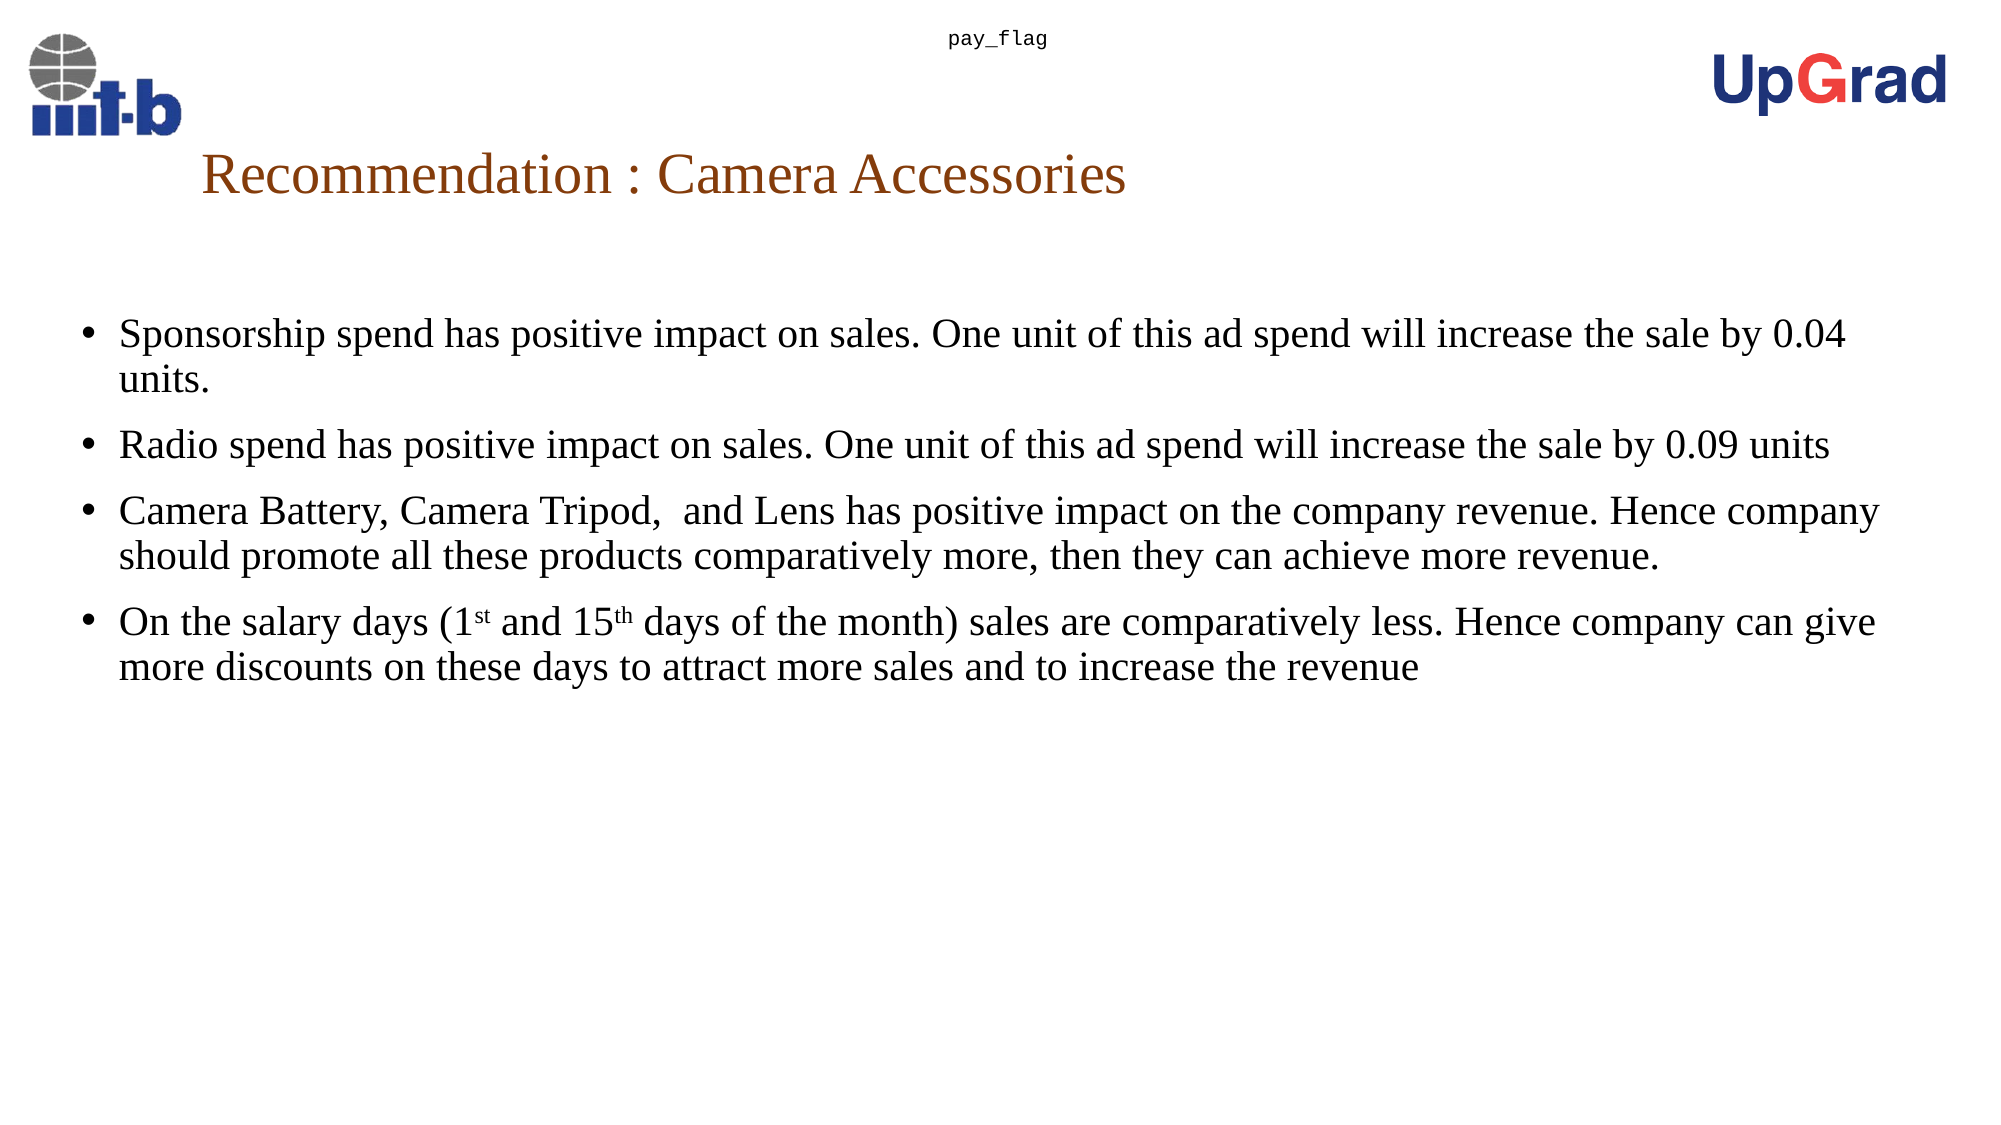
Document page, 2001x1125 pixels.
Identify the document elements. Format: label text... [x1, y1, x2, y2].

picture [0, 29, 208, 163]
picture [1714, 53, 1952, 116]
title Recommendation : Camera Accessories [186, 104, 1715, 246]
text_box pay_flag [948, 24, 1052, 50]
list Sponsorship spend has positive impact on sales. One unit of this ad spend will increase the sale by 0.04 units. Radio spend has positive impact on sales. One unit of this ad spend will increase the sale by 0.09 units Camera Battery, Camera Tripod, and Lens has positive impact on the company revenue. Hence company should promote all these products comparatively more, then they can achieve more revenue. On the salary days (1st and 15th days of the month) sales are comparatively less. Hence company can give more discounts on these days to attract more sales and to increase the revenue [66, 304, 1899, 1017]
